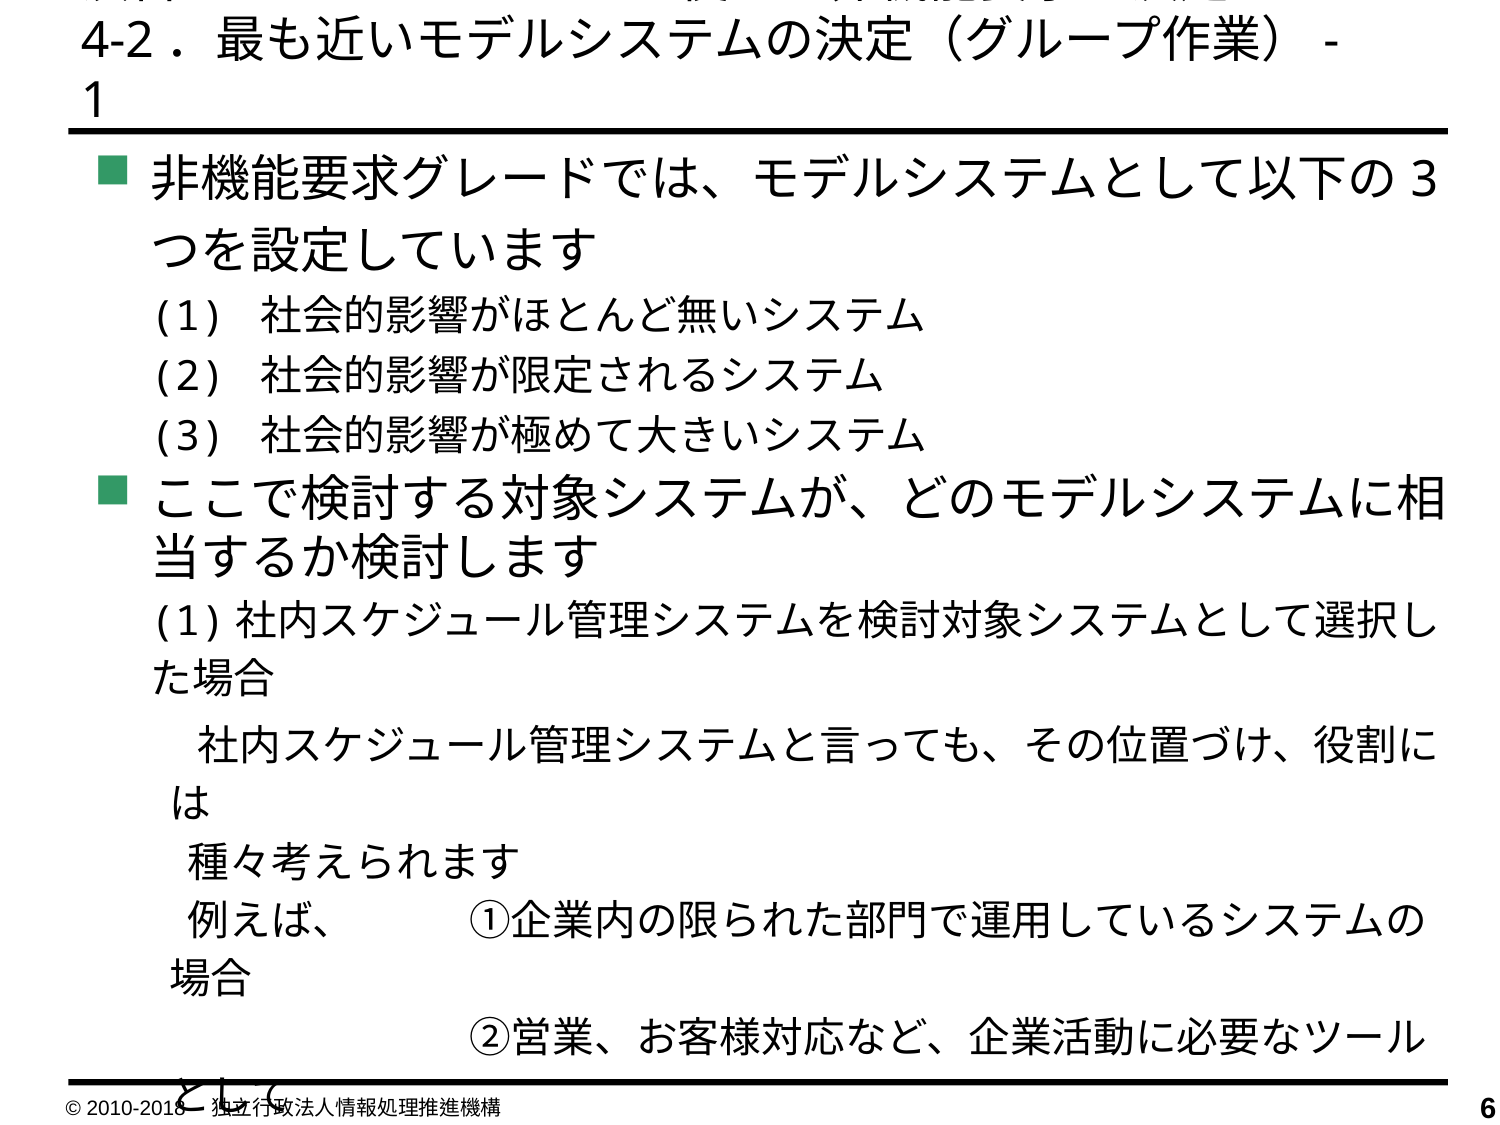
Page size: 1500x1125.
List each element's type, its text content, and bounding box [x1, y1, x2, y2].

text_box 演習１：モデルシステムを使った非機能要求の決定 4-2．最も近いモデルシステムの決定（グループ作業）-1 [66, 0, 1374, 135]
text_box 非機能要求グレードでは、モデルシステムとして以下の3つを設定しています (1) 社会的影響がほとんど無いシステム (2) 社会的影響が限定されるシステム (3) 社会的影響が極めて大きいシステム ここで検討する対象システムが、どのモデルシステムに相当するか検討します (1)社内スケジュール管理システムを検討対象システムとして選択した場合 社内スケジュール管理システムと言っても、その位置づけ、役割には 種々考えられます 例えば、 ①企業内の限られた部門で運用しているシステムの場合 ②営業、お客様対応など、企業活動に必要なツールとして 運用している場合 システムの位置づけ、役割をよく考えて該当するモデルシステムを 選択しましょう [79, 127, 1479, 1071]
